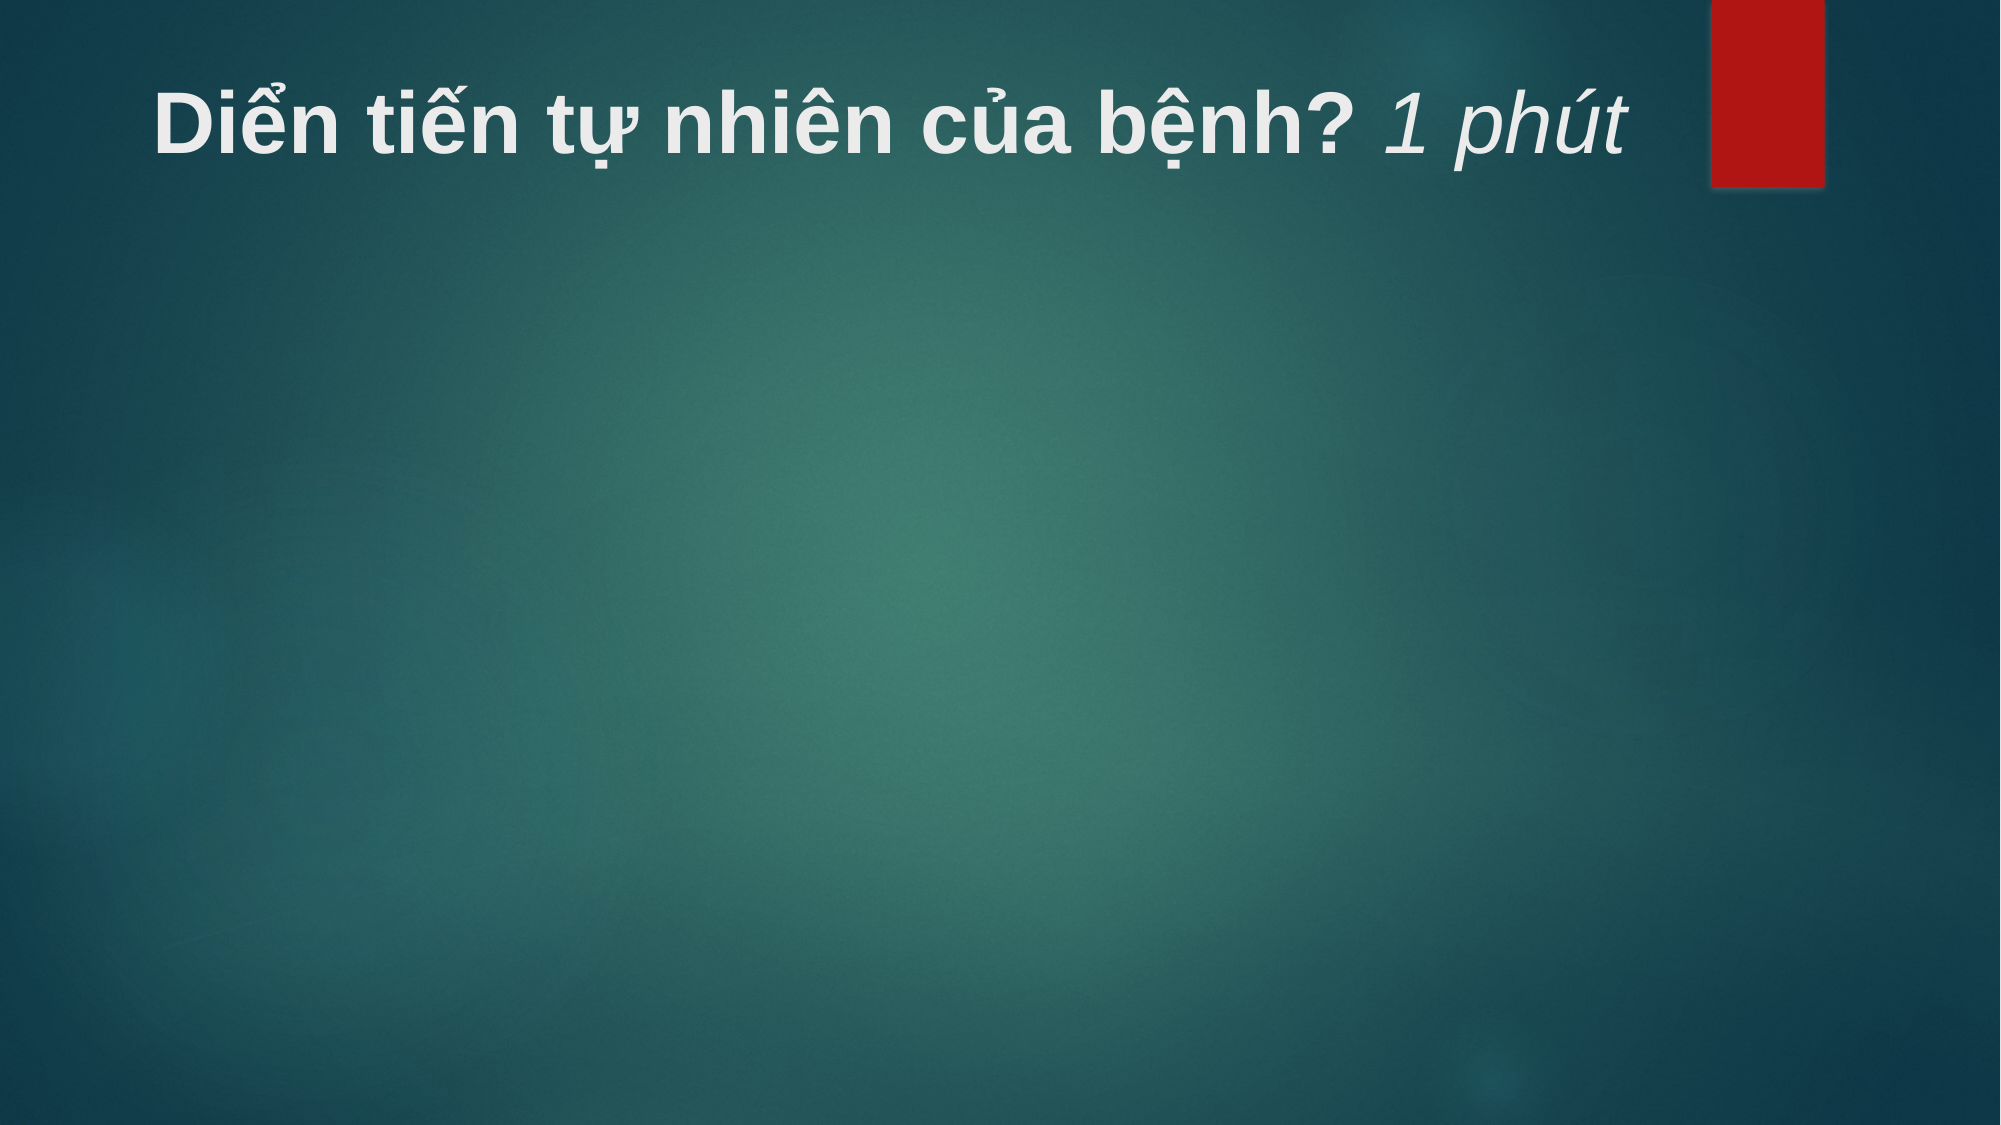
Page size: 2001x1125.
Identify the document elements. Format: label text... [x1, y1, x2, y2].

picture [0, 0, 2001, 1125]
title Diển tiến tự nhiên của bệnh? 1 phút [137, 58, 1863, 277]
